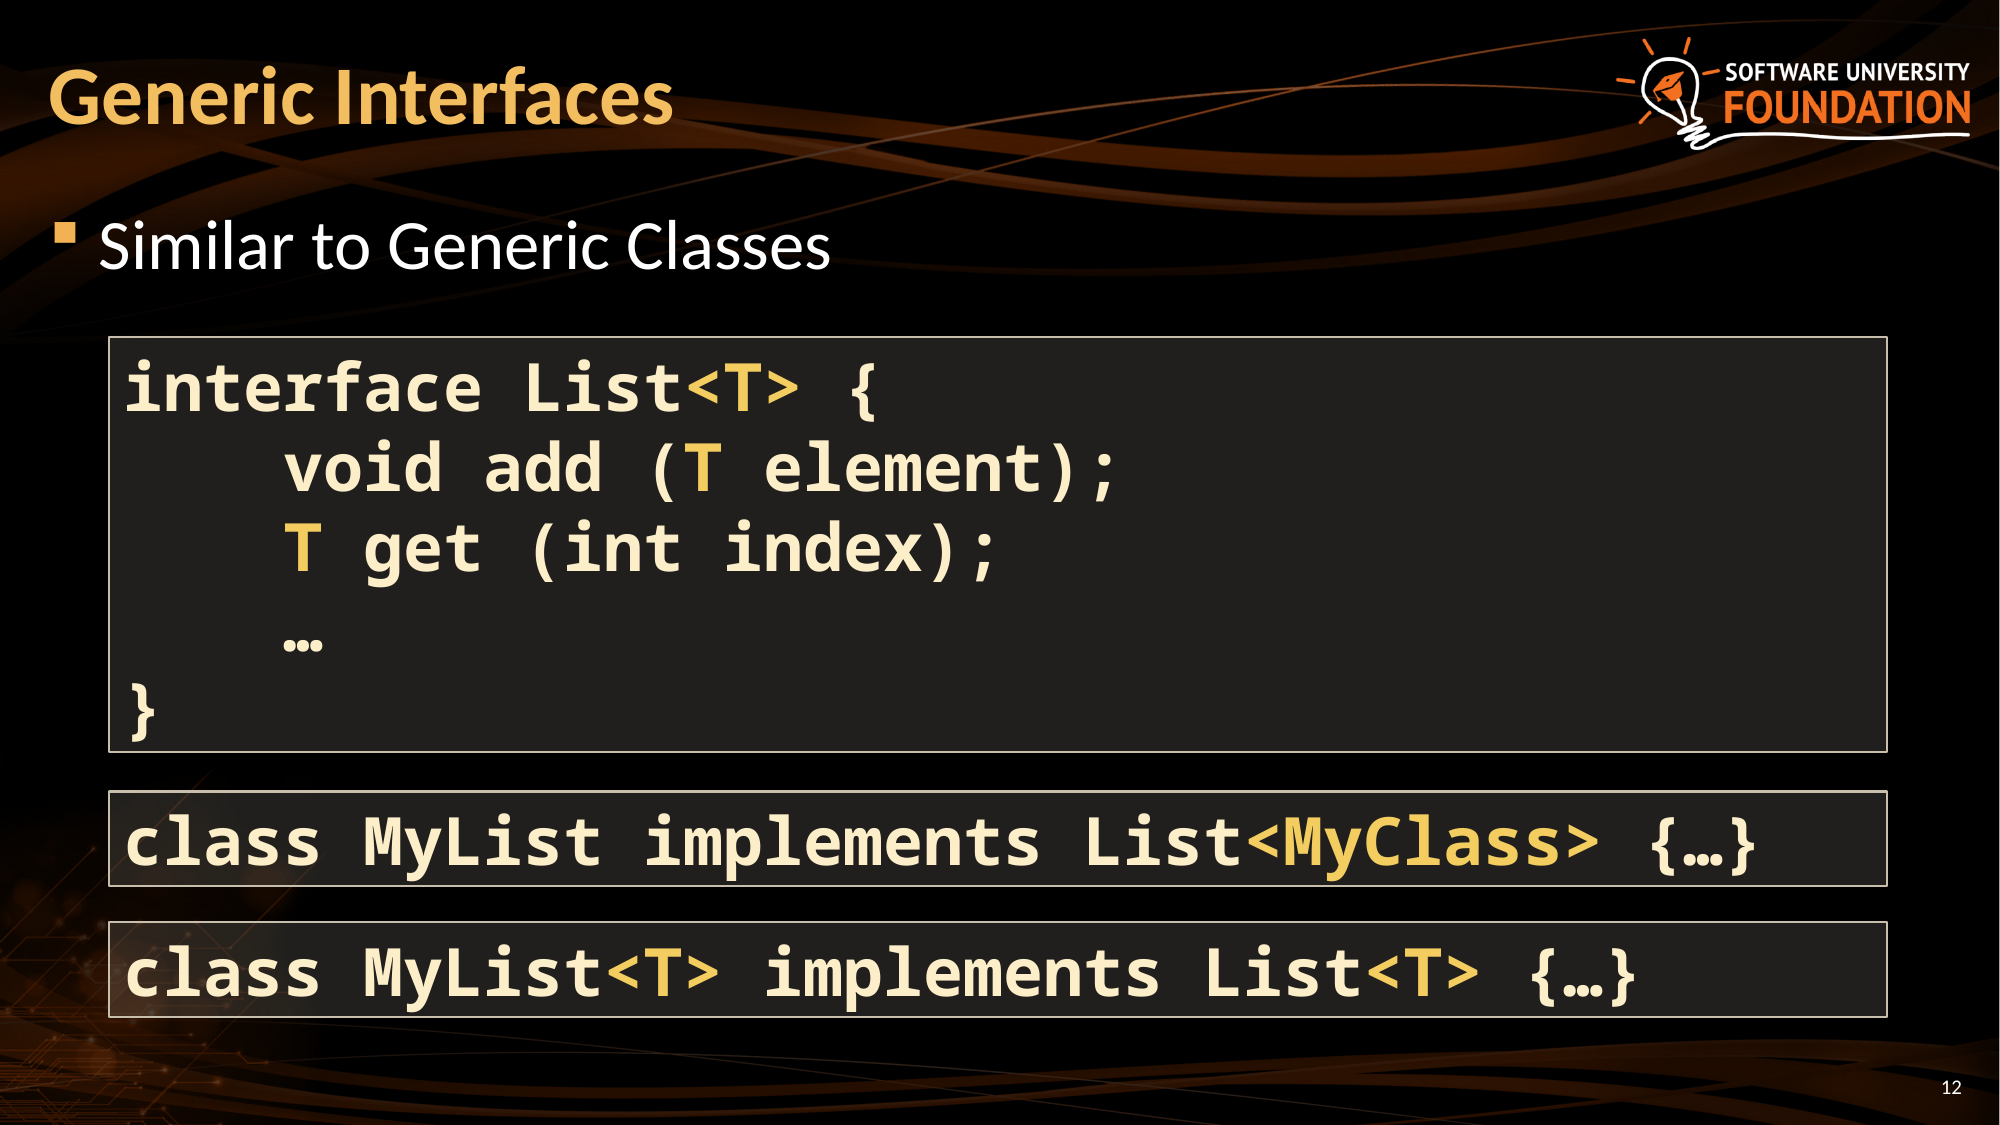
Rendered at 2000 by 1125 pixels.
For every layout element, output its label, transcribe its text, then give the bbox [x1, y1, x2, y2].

text_box class MyList implements List<MyClass> {…} [108, 791, 1888, 887]
list Similar to Generic Classes [31, 188, 1968, 1103]
text_box interface List<T> { void add (T element); T get (int index); … } [108, 337, 1888, 752]
slide_number 12 [1897, 1070, 1968, 1103]
text_box class MyList<T> implements List<T> {…} [108, 922, 1888, 1018]
title Generic Interfaces [30, 6, 1602, 189]
picture [0, 0, 2000, 1125]
